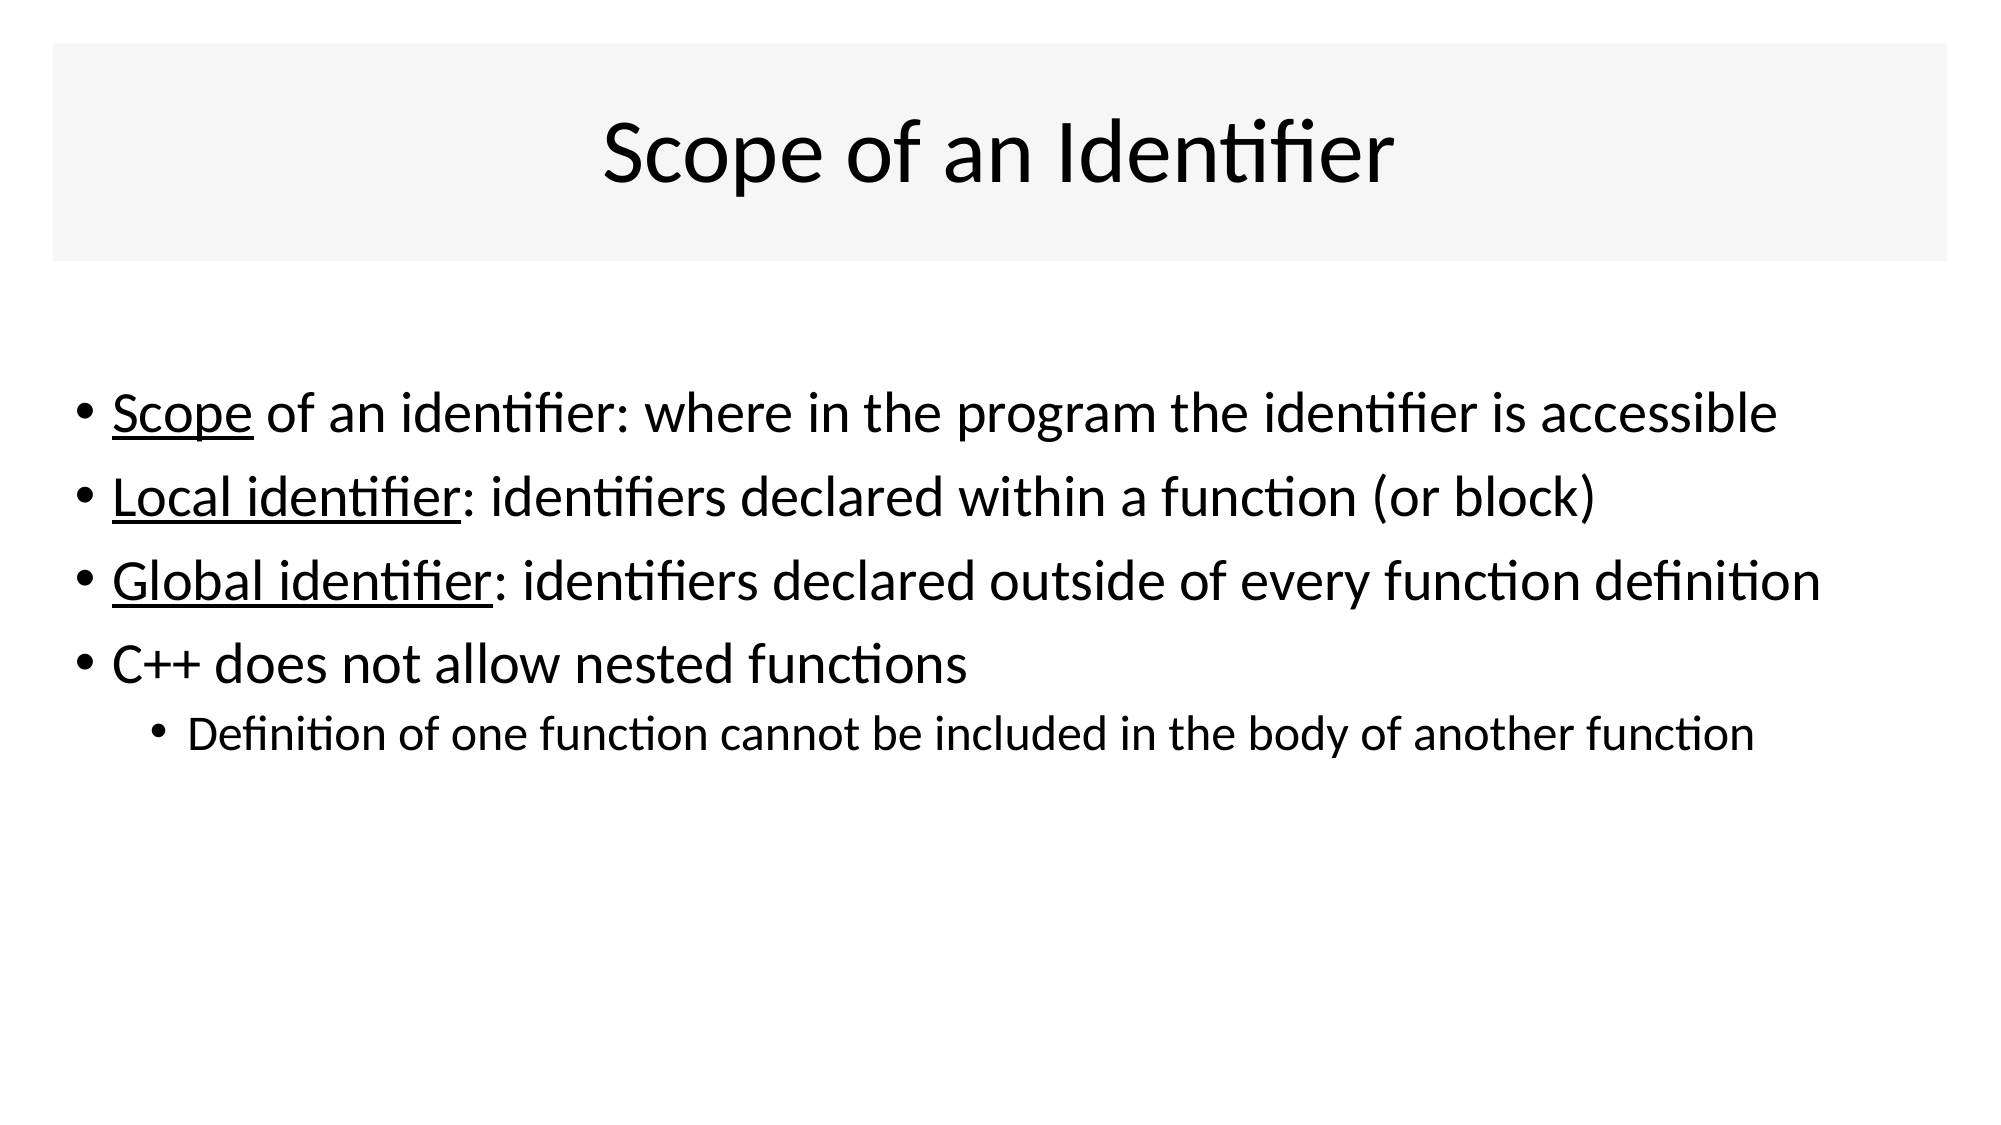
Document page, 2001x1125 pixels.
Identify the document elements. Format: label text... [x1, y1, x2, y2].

list Scope of an identifier: where in the program the identifier is accessible Local identifier: identifiers declared within a function (or block) Global identifier: identifiers declared outside of every function definition C++ does not allow nested functions Definition of one function cannot be included in the body of another function [59, 375, 1848, 1048]
title Scope of an Identifier [52, 43, 1948, 262]
